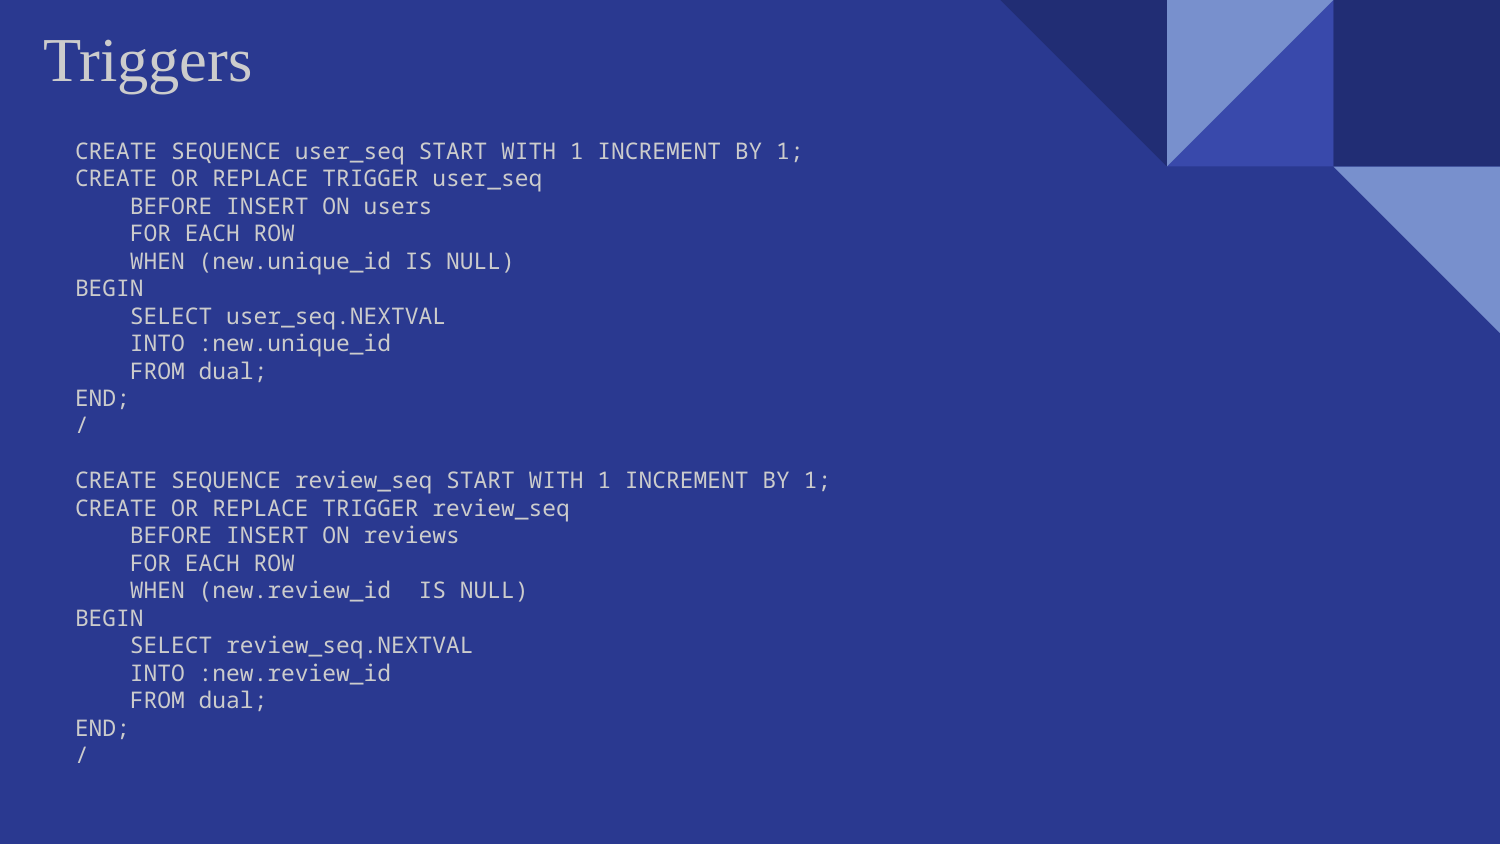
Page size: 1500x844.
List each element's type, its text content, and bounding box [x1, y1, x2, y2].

text_box CREATE SEQUENCE user_seq START WITH 1 INCREMENT BY 1; CREATE OR REPLACE TRIGGER user_seq BEFORE INSERT ON users FOR EACH ROW WHEN (new.unique_id IS NULL) BEGIN SELECT user_seq.NEXTVAL INTO :new.unique_id FROM dual; END; / CREATE SEQUENCE review_seq START WITH 1 INCREMENT BY 1; CREATE OR REPLACE TRIGGER review_seq BEFORE INSERT ON reviews FOR EACH ROW WHEN (new.review_id IS NULL) BEGIN SELECT review_seq.NEXTVAL INTO :new.review_id FROM dual; END; / [59, 121, 1410, 824]
title Triggers [28, 20, 558, 109]
